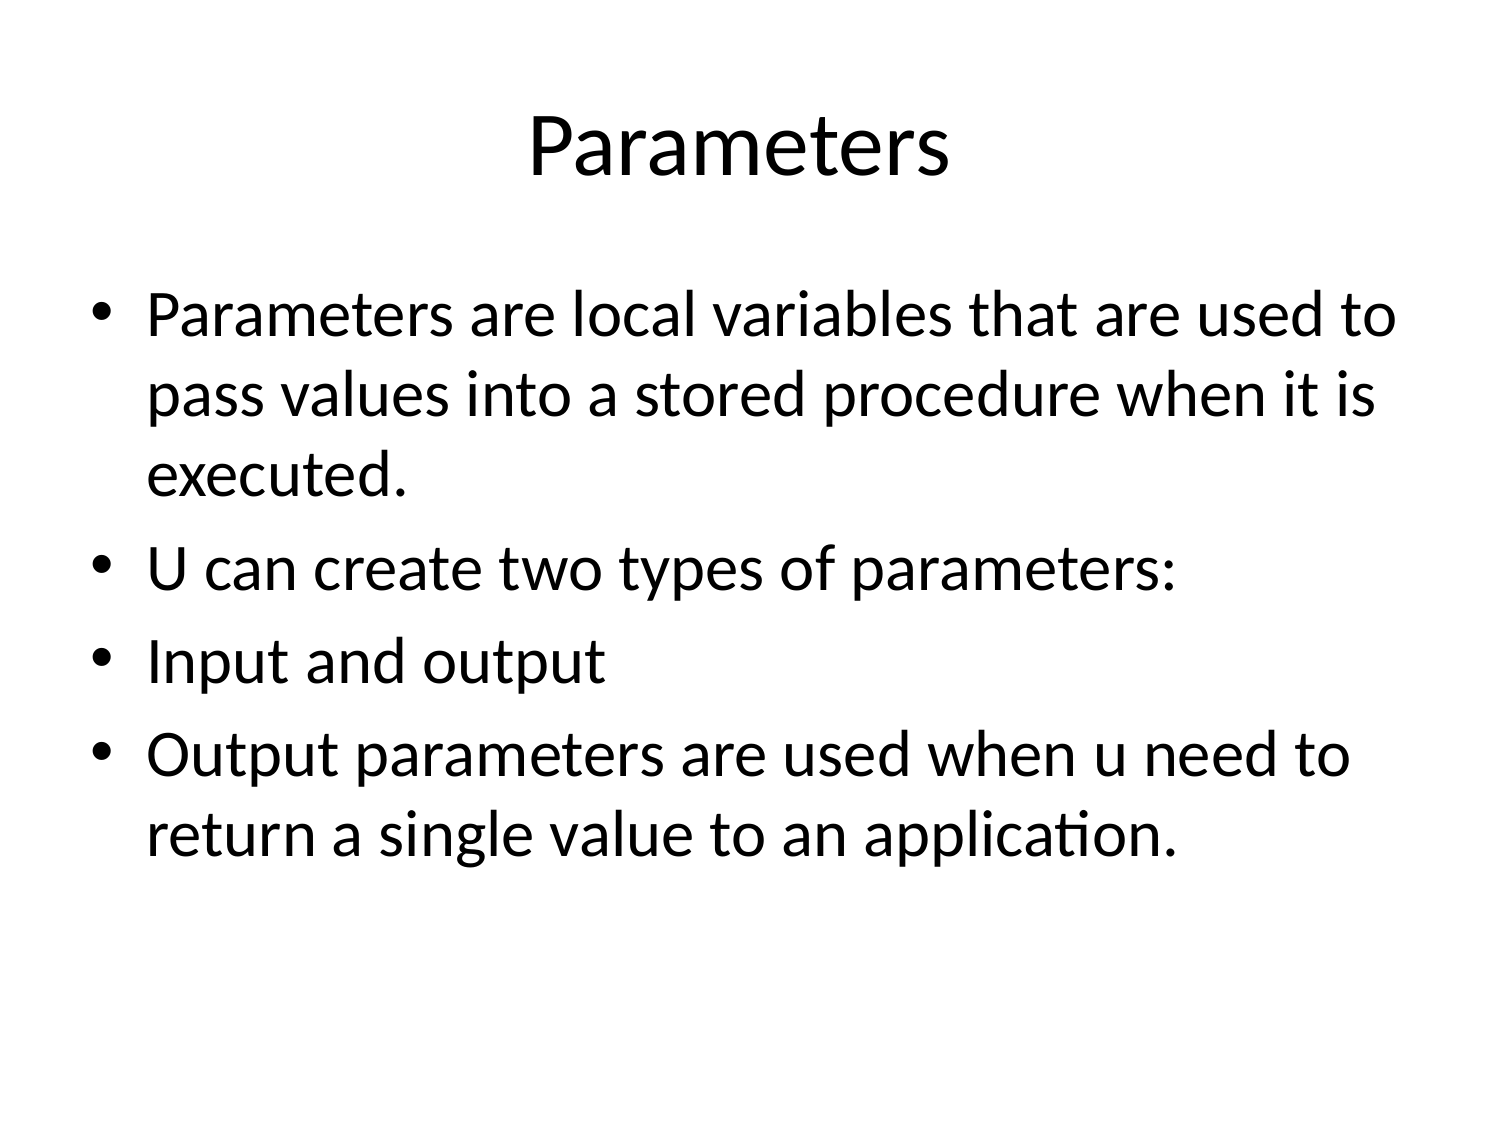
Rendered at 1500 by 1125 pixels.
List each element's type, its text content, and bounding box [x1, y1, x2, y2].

list Parameters are local variables that are used to pass values into a stored procedure when it is executed. U can create two types of parameters: Input and output Output parameters are used when u need to return a single value to an application. [75, 262, 1425, 1005]
title Parameters [75, 45, 1425, 233]
